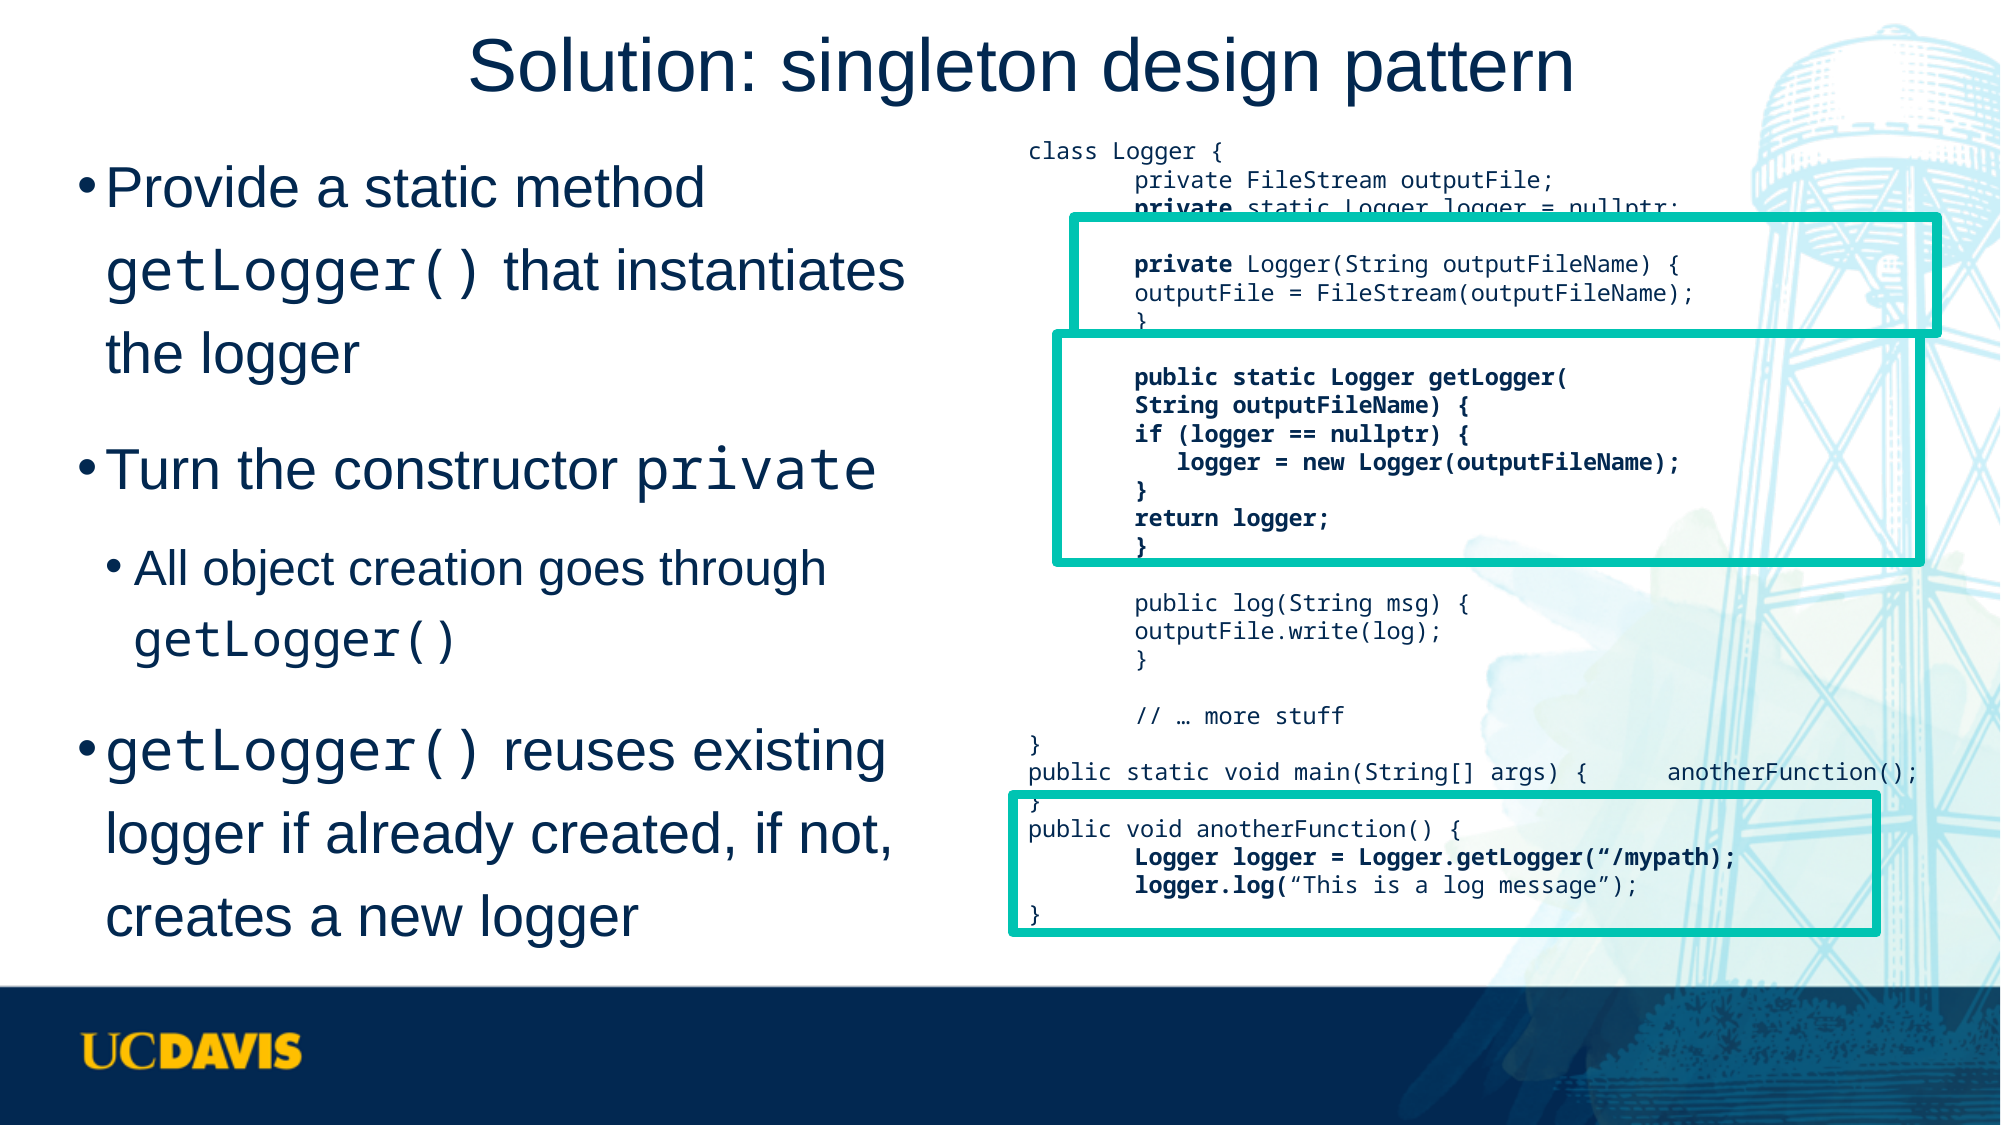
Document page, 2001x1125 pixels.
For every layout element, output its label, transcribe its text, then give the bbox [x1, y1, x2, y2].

list class Logger { private FileStream outputFile; private static Logger logger = nullptr; private Logger(String outputFileName) { outputFile = FileStream(outputFileName); } public static Logger getLogger( String outputFileName) { if (logger == nullptr) { logger = new Logger(outputFileName); } return logger; } public log(String msg) { outputFile.write(log); } // … more stuff } public static void main(String[] args) { anotherFunction(); } public void anotherFunction() { Logger logger = Logger.getLogger(“/mypath); logger.log(“This is a log message”); } [1013, 128, 1938, 957]
text_box [1057, 333, 1921, 563]
text_box [1074, 216, 1938, 334]
list Provide a static method getLogger() that instantiates the logger Turn the constructor private All object creation goes through getLogger() getLogger() reuses existing logger if already created, if not, creates a new logger [62, 128, 987, 957]
title Solution: singleton design pattern [0, 0, 2000, 115]
text_box [1013, 794, 1877, 933]
picture [0, 0, 2001, 1125]
